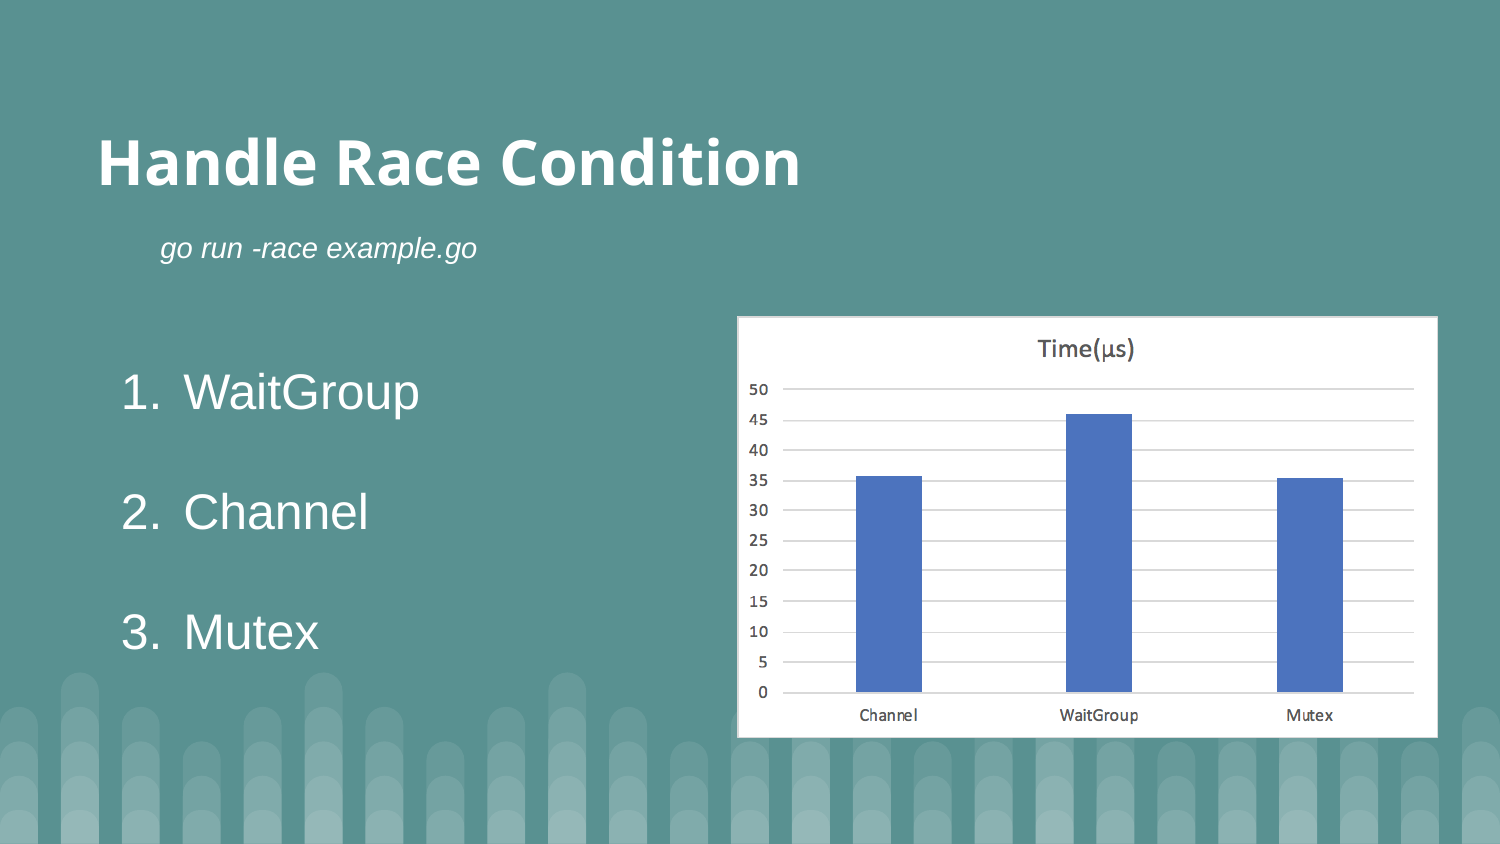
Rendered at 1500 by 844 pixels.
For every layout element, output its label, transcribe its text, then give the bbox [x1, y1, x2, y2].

picture [737, 316, 1438, 738]
text_box WaitGroup Channel Mutex [93, 344, 727, 710]
title Handle Race Condition [6, 8, 1082, 314]
text_box go run -race example.go [128, 214, 762, 283]
